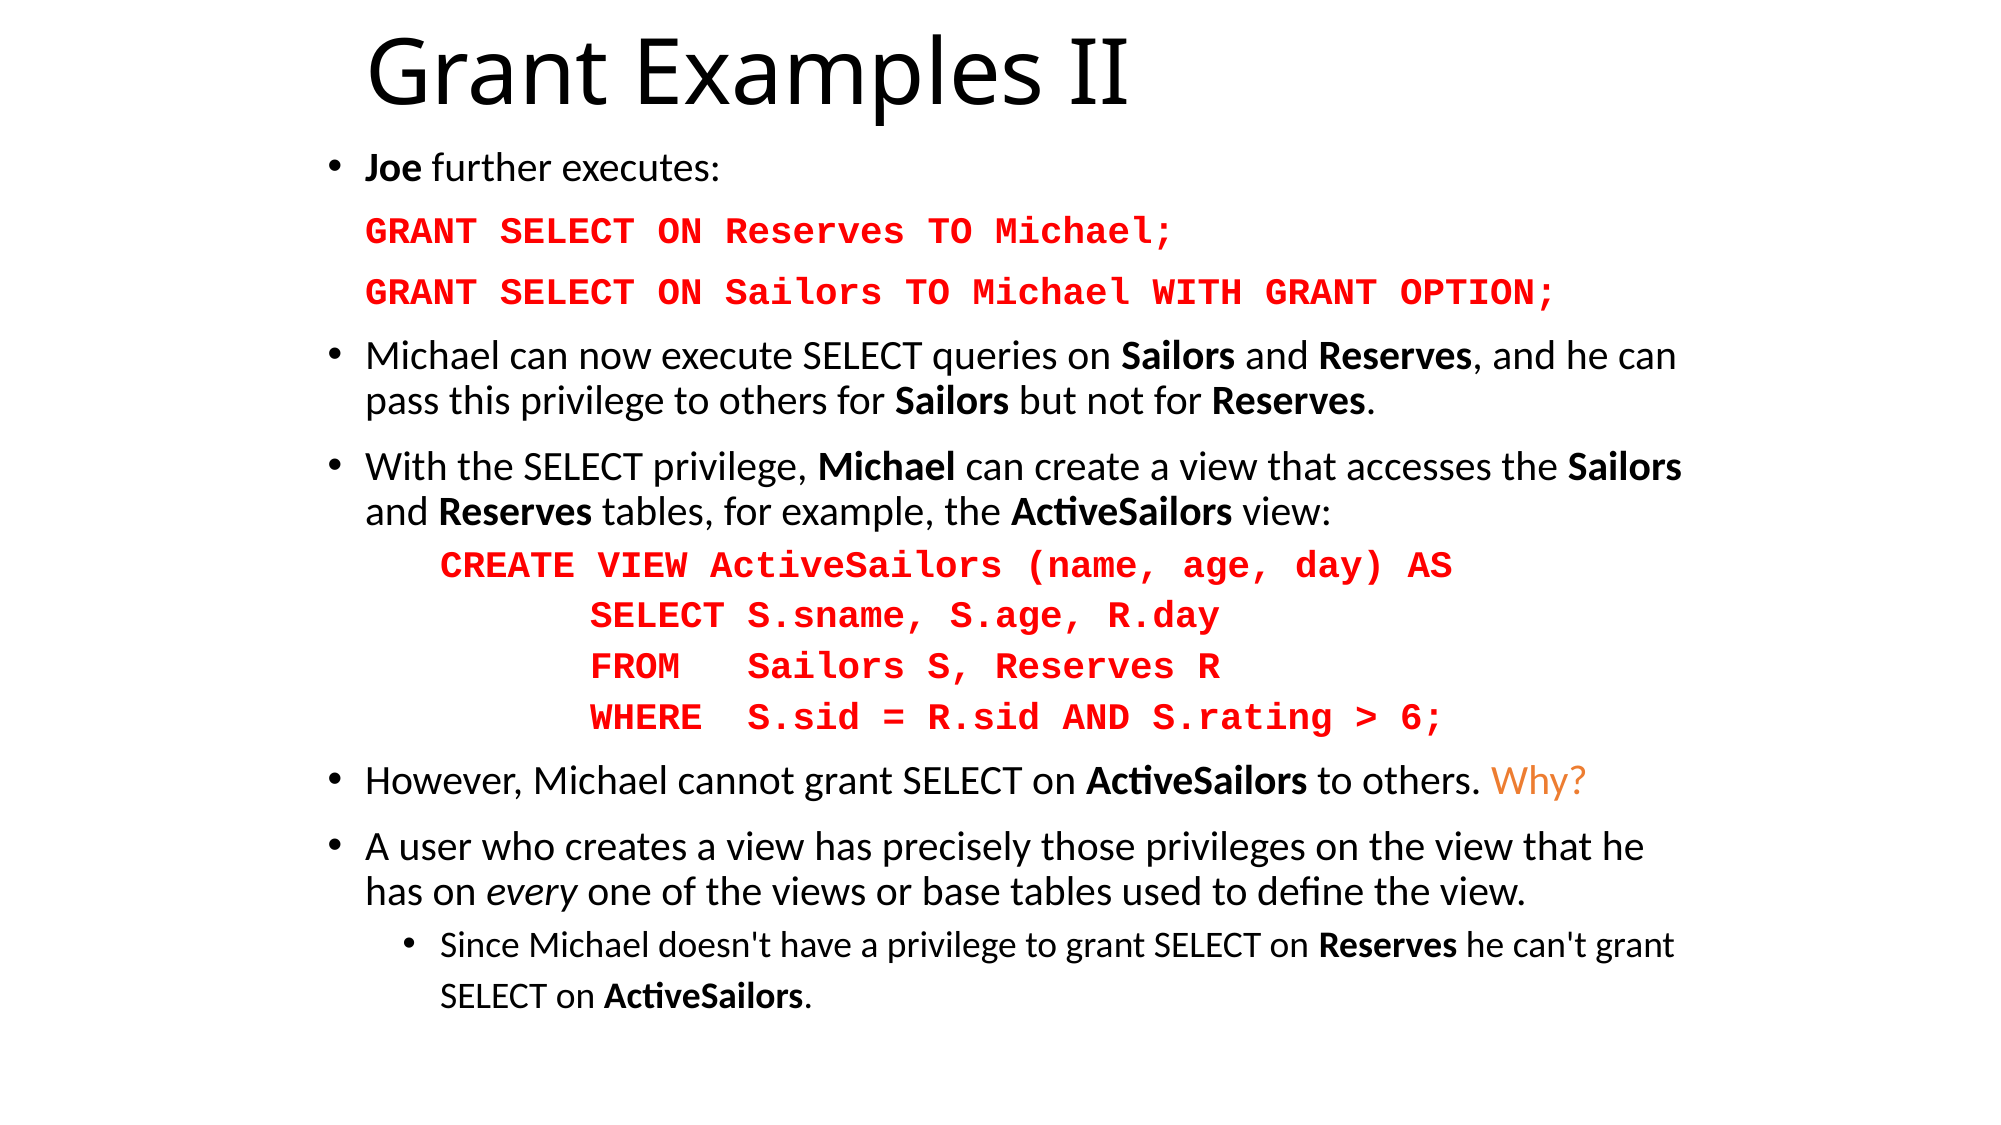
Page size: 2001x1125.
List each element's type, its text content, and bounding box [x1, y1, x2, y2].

list Joe further executes: GRANT SELECT ON Reserves TO Michael; GRANT SELECT ON Sailors TO Michael WITH GRANT OPTION; Michael can now execute SELECT queries on Sailors and Reserves, and he can pass this privilege to others for Sailors but not for Reserves. With the SELECT privilege, Michael can create a view that accesses the Sailors and Reserves tables, for example, the ActiveSailors view: CREATE VIEW ActiveSailors (name, age, day) AS SELECT S.sname, S.age, R.day FROM Sailors S, Reserves R WHERE S.sid = R.sid AND S.rating > 6; However, Michael cannot grant SELECT on ActiveSailors to others. Why? A user who creates a view has precisely those privileges on the view that he has on every one of the views or base tables used to define the view. Since Michael doesn't have a privilege to grant SELECT on Reserves he can't grant SELECT on ActiveSailors. [312, 137, 1713, 1038]
title Grant Examples II [350, 12, 1625, 137]
